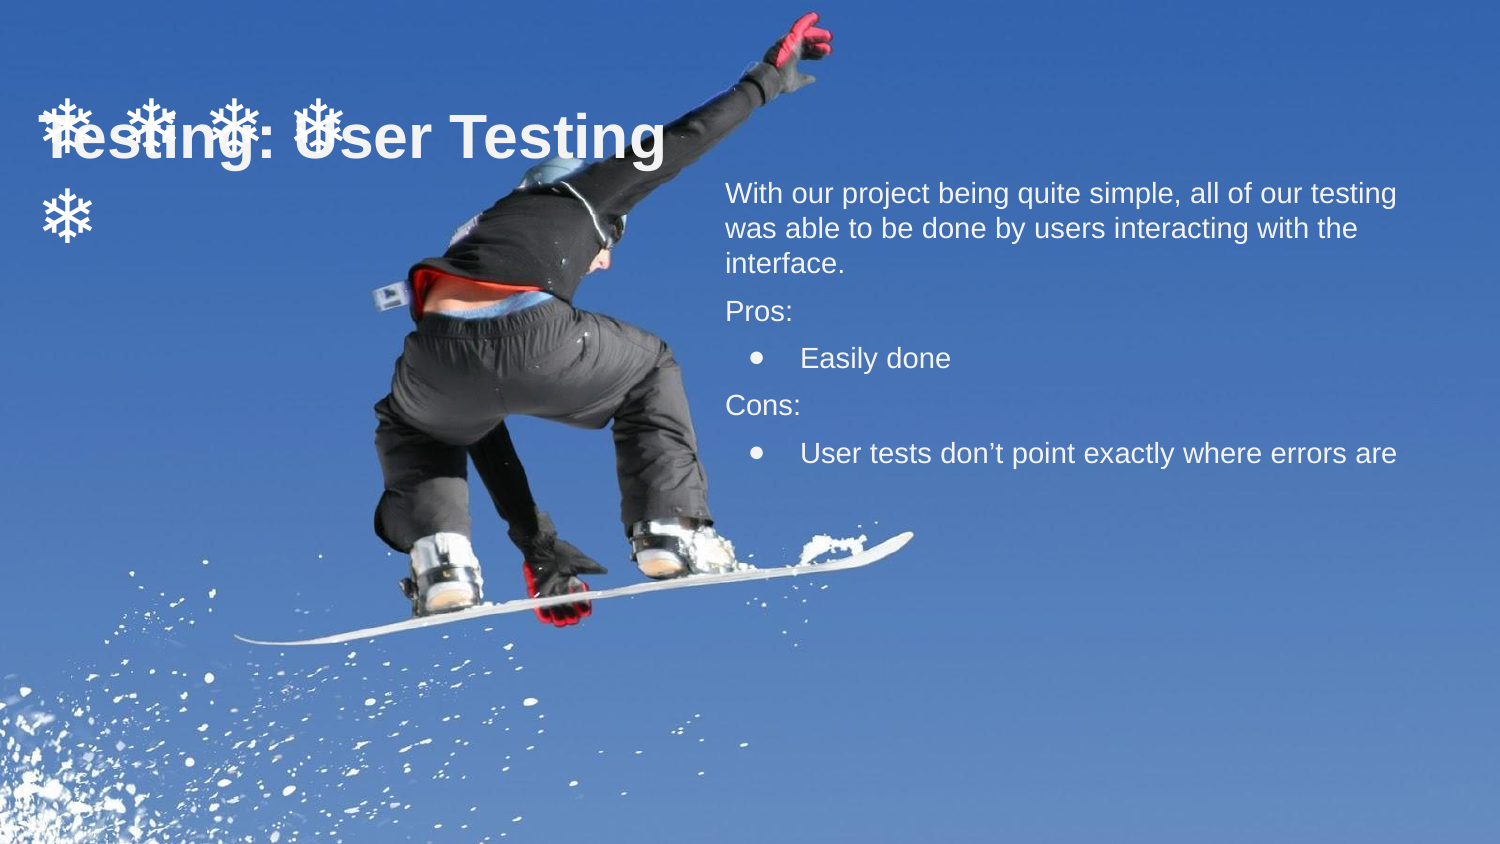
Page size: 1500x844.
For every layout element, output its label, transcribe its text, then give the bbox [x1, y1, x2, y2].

picture [0, 0, 1500, 844]
title Testing: User Testing [23, 71, 686, 186]
list With our project being quite simple, all of our testing was able to be done by users interacting with the interface. Pros: Easily done Cons: User tests don’t point exactly where errors are [710, 159, 1425, 558]
title ❄ ❄ ❄ ❄ ❄ [21, 159, 430, 274]
